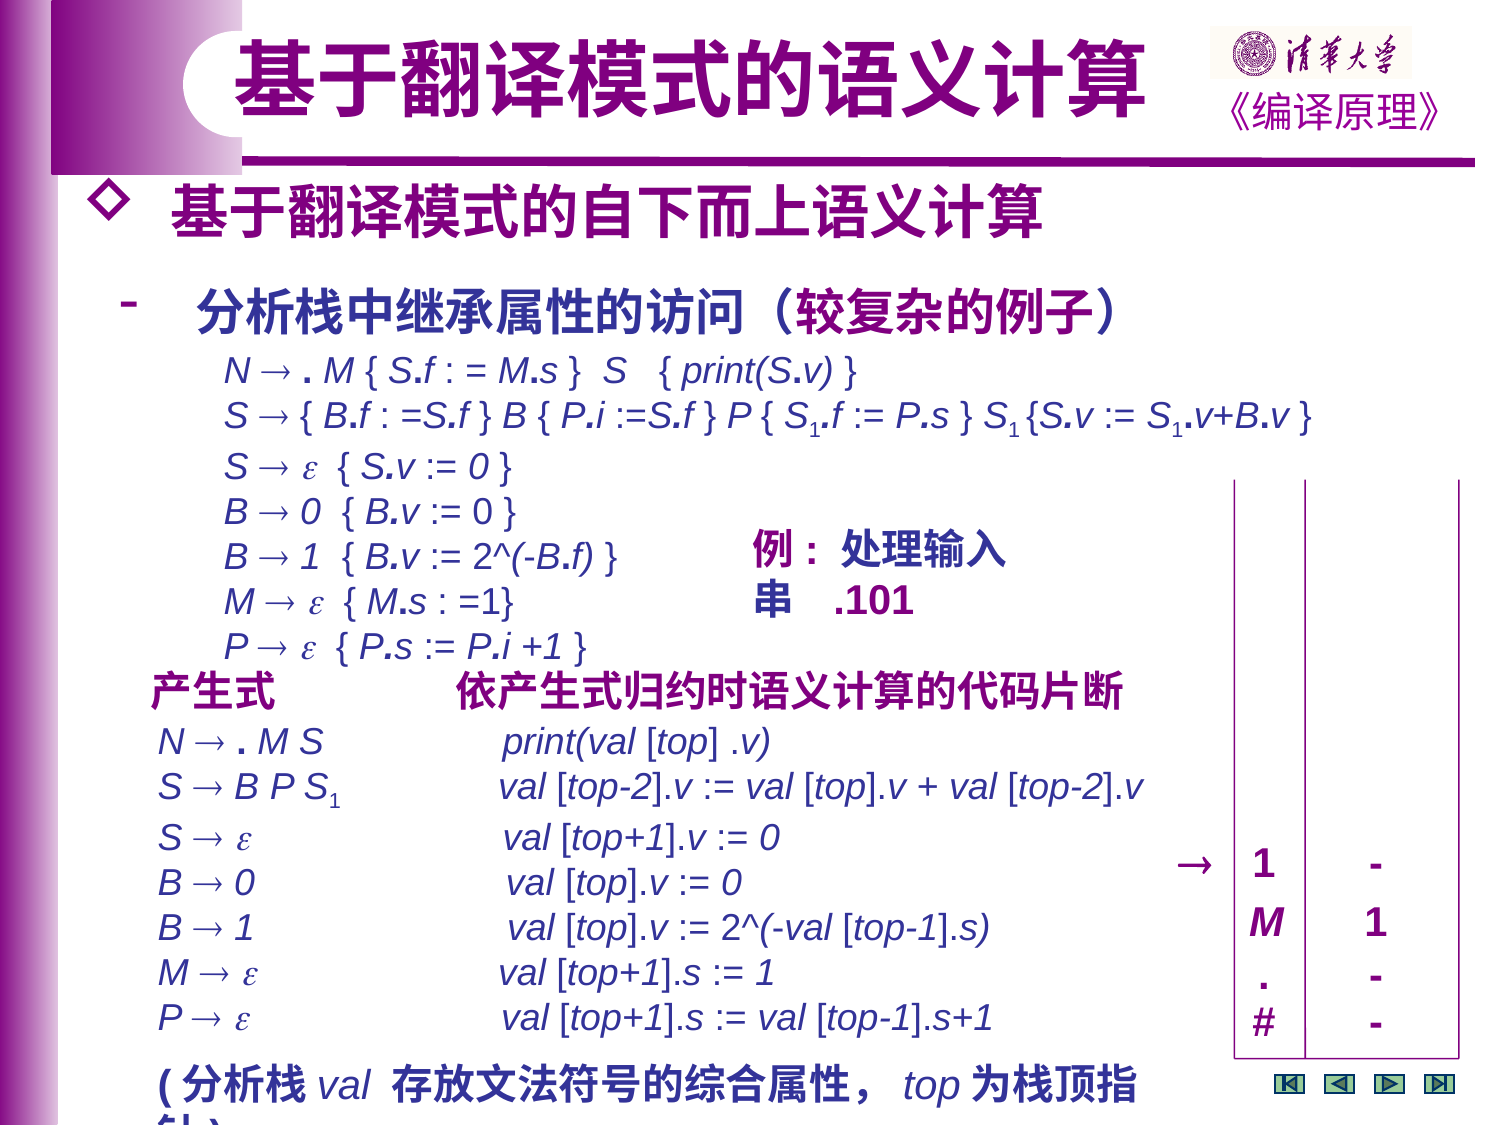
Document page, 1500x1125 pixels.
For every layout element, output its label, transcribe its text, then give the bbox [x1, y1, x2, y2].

text_box [1324, 1074, 1355, 1093]
text_box [1374, 1074, 1405, 1093]
text_box 基于翻译模式的语义计算 [218, 31, 1187, 136]
text_box [1424, 1074, 1455, 1093]
text_box [1274, 1074, 1305, 1093]
text_box 基于翻译模式的自下而上语义计算 分析栈中继承属性的访问（较复杂的例子） [64, 159, 1414, 350]
text_box N  . M S print(val [top] .v) S  B P S1 val [top-2].v := val [top].v + val [top-2].v S   val [top+1].v := 0 B  0 val [top].v := 0 B  1 val [top].v := 2^(-val [top-1].s) M   val [top+1].s := 1 P   val [top+1].s := val [top-1].s+1 (分析栈val 存放文法符号的综合属性，top为栈顶指针) [142, 709, 1199, 1125]
text_box  [1199, 828, 1223, 893]
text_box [1234, 479, 1460, 1059]
text_box 产生式 依产生式归约时语义计算的代码片断 [135, 657, 1199, 722]
text_box N  . M { S.f : = M.s } S { print(S.v) } S  { B.f : =S.f } B { P.i :=S.f } P { S1.f := P.s } S1 {S.v := S1.v+B.v } S   { S.v := 0 } B  0 { B.v := 0 } B  1 { B.v := 2^(-B.f) } M   { M.s : =1} P   { P.s := P.i +1 } [208, 338, 1459, 675]
picture [1210, 26, 1412, 79]
text_box 例: 处理输入串 .101 [738, 515, 1176, 631]
